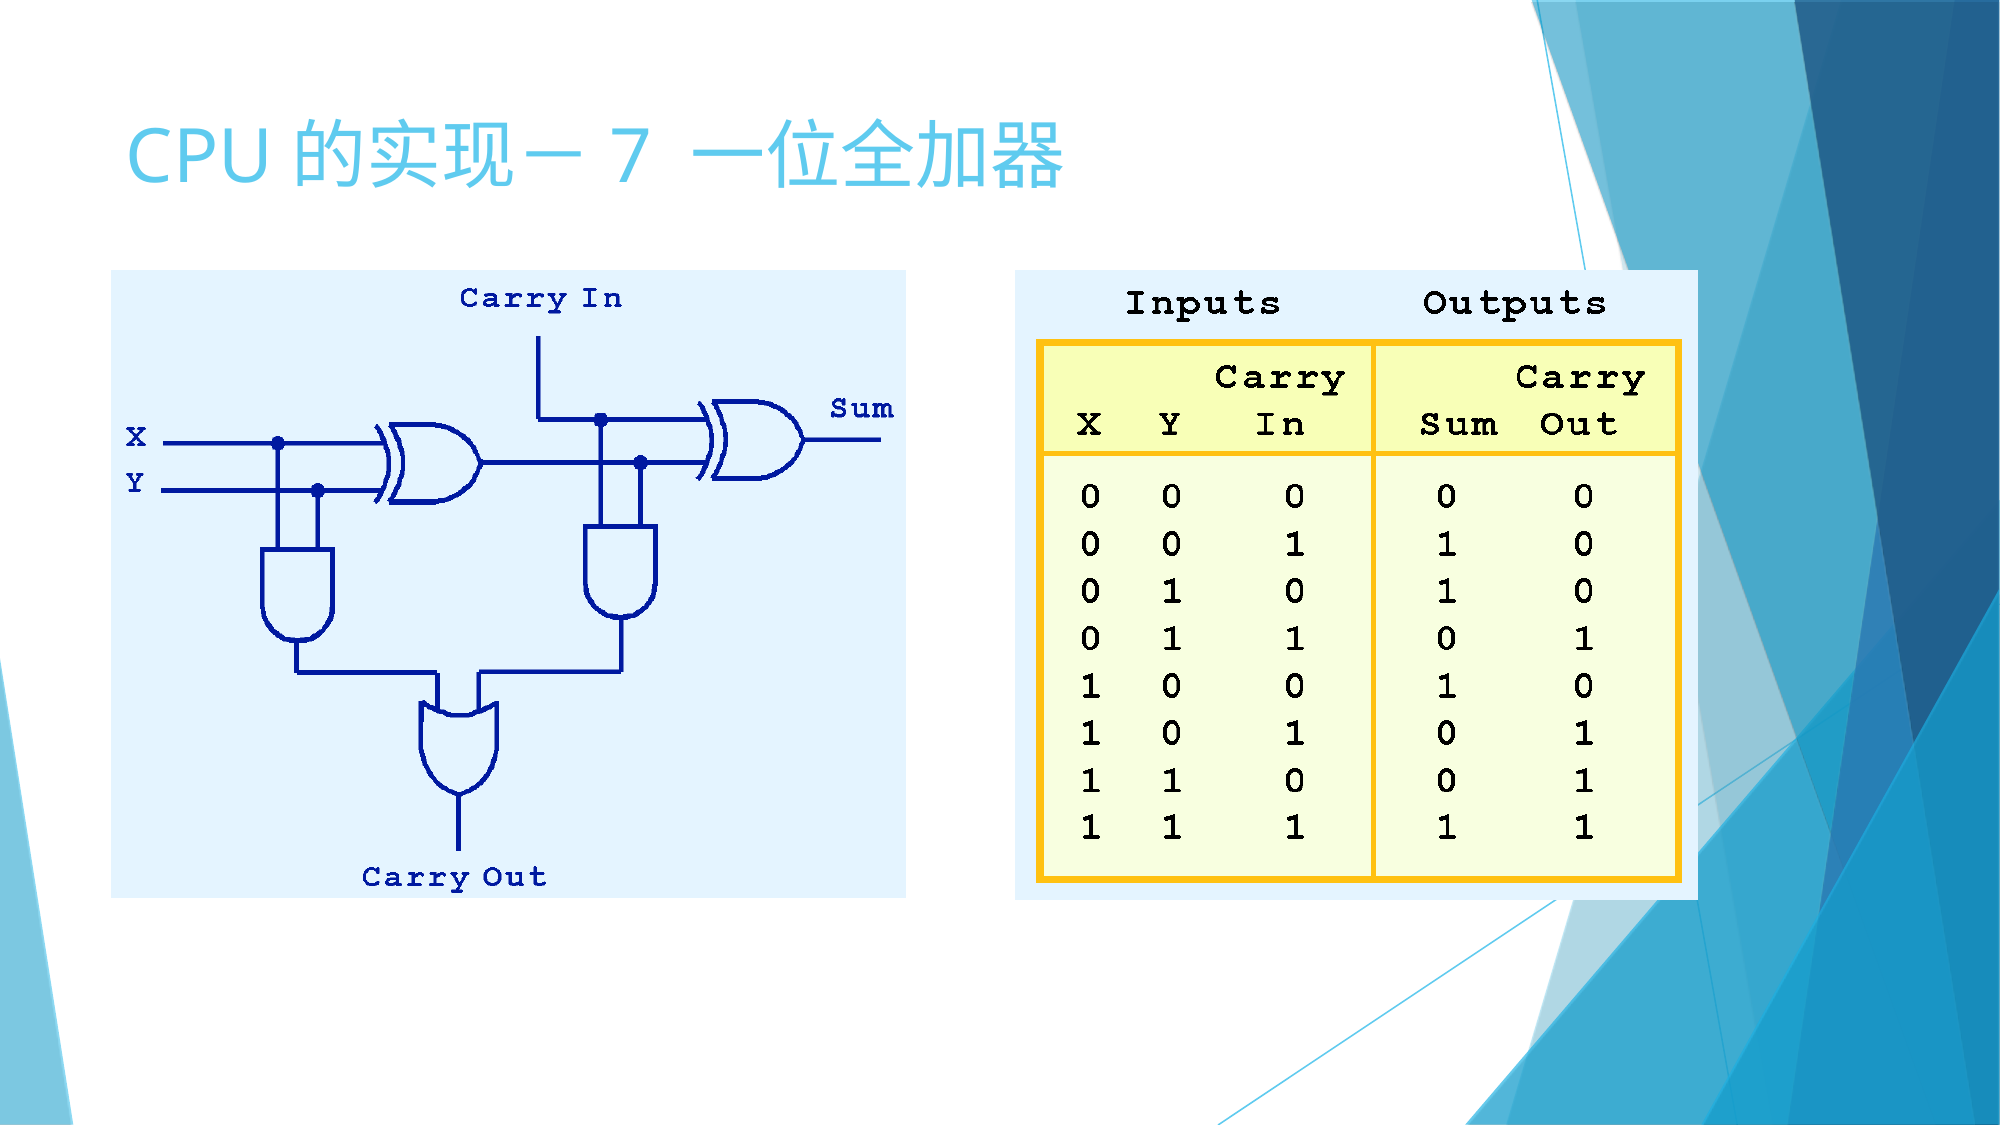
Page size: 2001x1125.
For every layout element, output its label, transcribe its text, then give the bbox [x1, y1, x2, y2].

picture [110, 270, 906, 899]
text_box CPU的实现－7 一位全加器 [111, 99, 1521, 228]
picture [1015, 270, 1698, 900]
